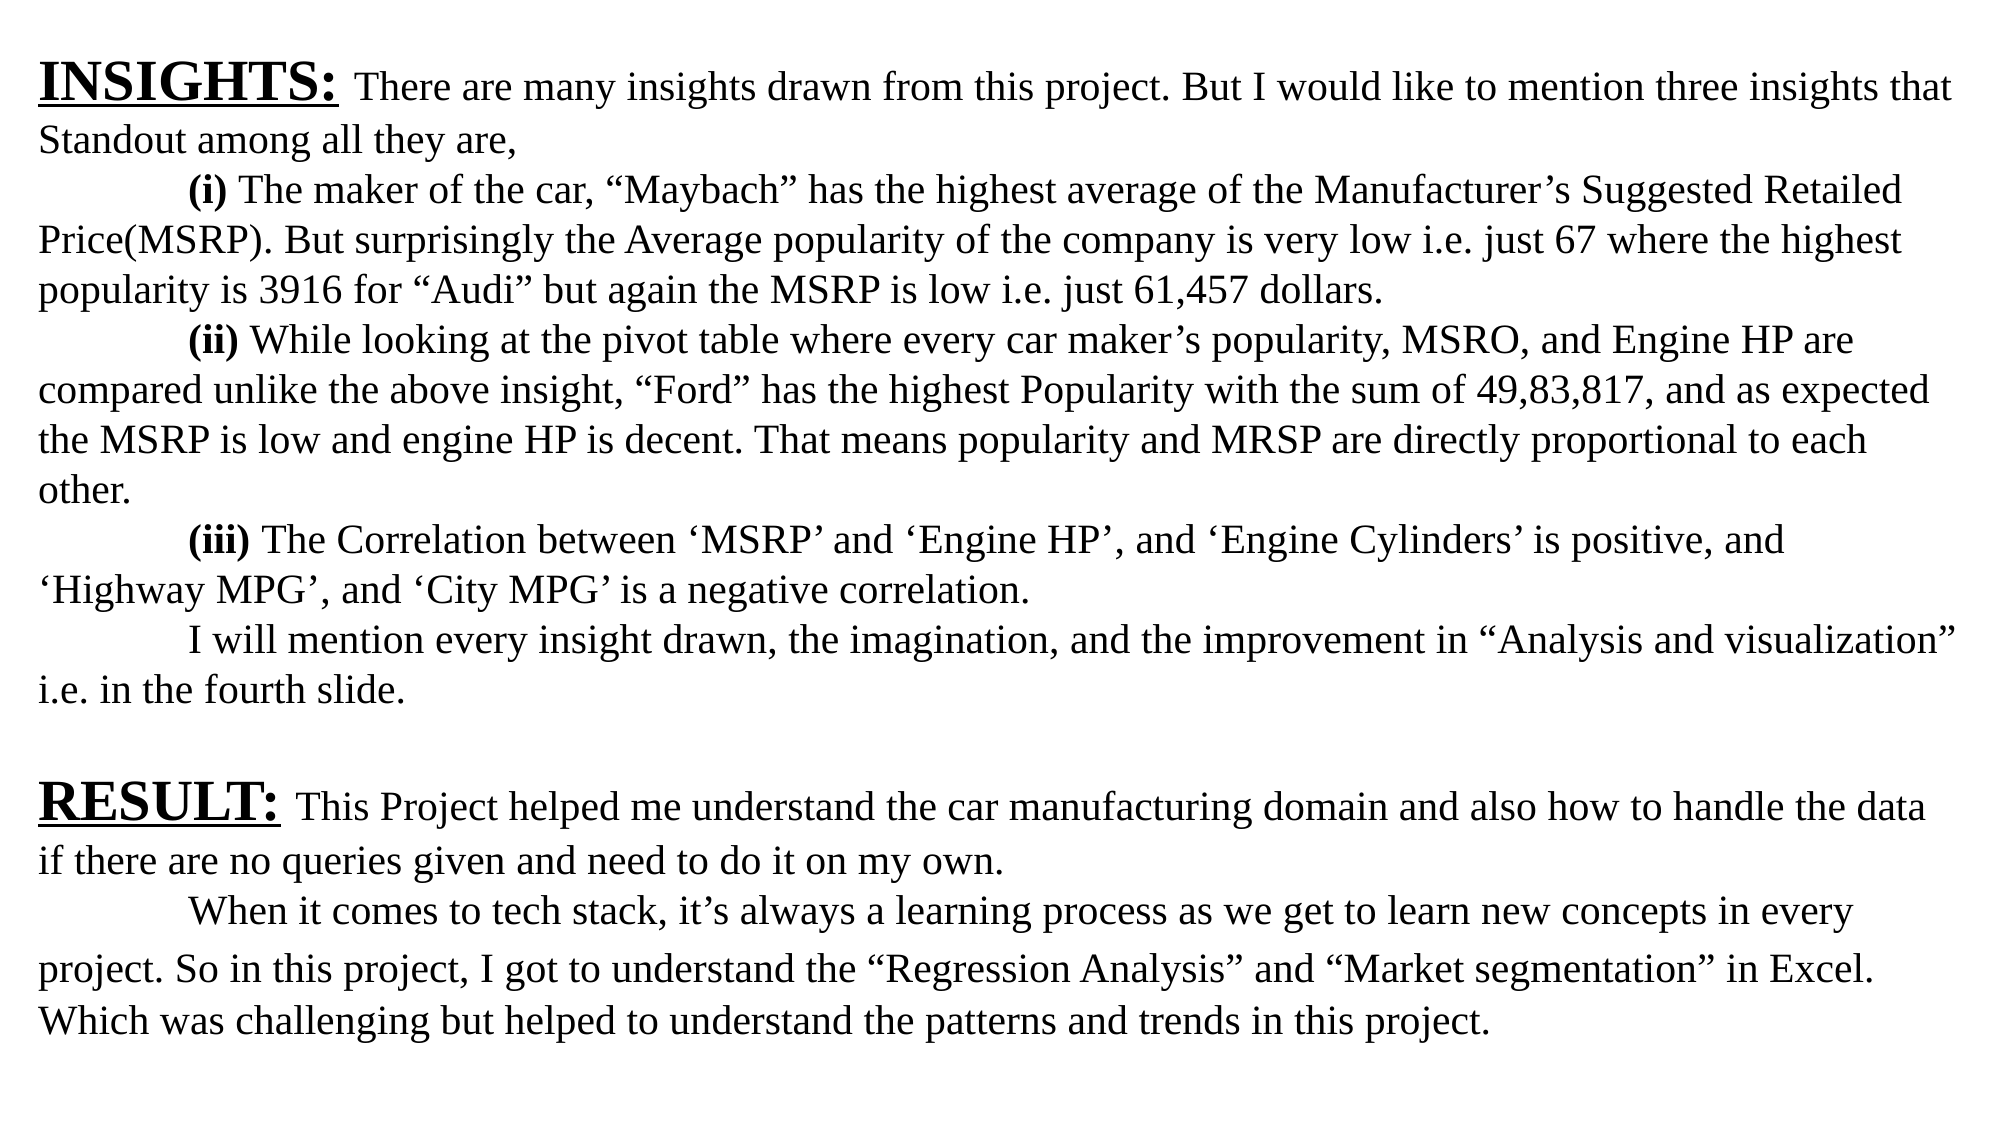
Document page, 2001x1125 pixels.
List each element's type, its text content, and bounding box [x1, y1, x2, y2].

text_box INSIGHTS: There are many insights drawn from this project. But I would like to mention three insights that Standout among all they are, (i) The maker of the car, “Maybach” has the highest average of the Manufacturer’s Suggested Retailed Price(MSRP). But surprisingly the Average popularity of the company is very low i.e. just 67 where the highest popularity is 3916 for “Audi” but again the MSRP is low i.e. just 61,457 dollars. (ii) While looking at the pivot table where every car maker’s popularity, MSRO, and Engine HP are compared unlike the above insight, “Ford” has the highest Popularity with the sum of 49,83,817, and as expected the MSRP is low and engine HP is decent. That means popularity and MRSP are directly proportional to each other. (iii) The Correlation between ‘MSRP’ and ‘Engine HP’, and ‘Engine Cylinders’ is positive, and ‘Highway MPG’, and ‘City MPG’ is a negative correlation. I will mention every insight drawn, the imagination, and the improvement in “Analysis and visualization” i.e. in the fourth slide. RESULT: This Project helped me understand the car manufacturing domain and also how to handle the data if there are no queries given and need to do it on my own. When it comes to tech stack, it’s always a learning process as we get to learn new concepts in every project. So in this project, I got to understand the “Regression Analysis” and “Market segmentation” in Excel. Which was challenging but helped to understand the patterns and trends in this project. [23, 34, 1977, 1050]
